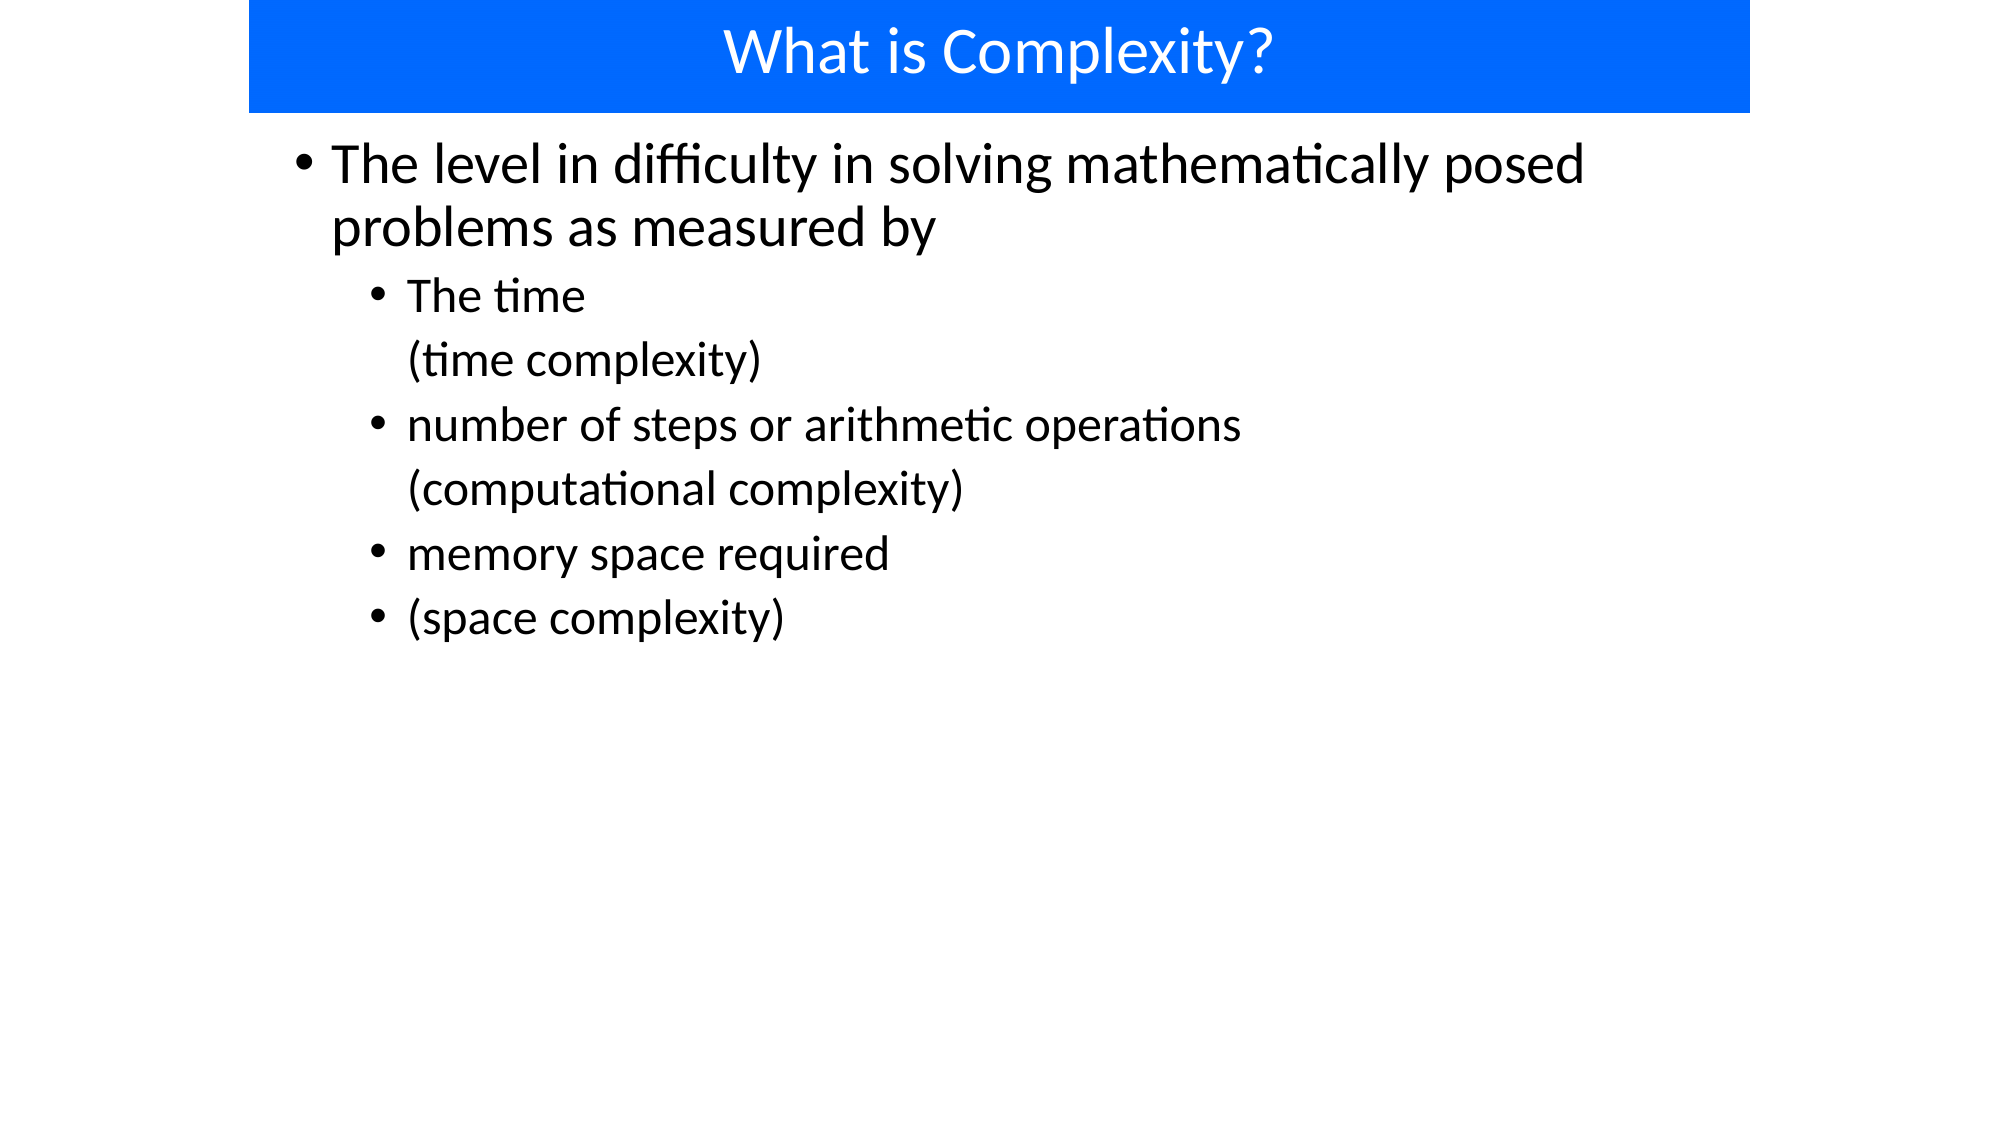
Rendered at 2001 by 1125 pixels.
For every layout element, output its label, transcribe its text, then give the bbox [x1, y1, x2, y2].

picture [249, 0, 1750, 113]
list The level in difficulty in solving mathematically posed problems as measured by The time (time complexity) number of steps or arithmetic operations (computational complexity) memory space required (space complexity) [279, 125, 1721, 1047]
